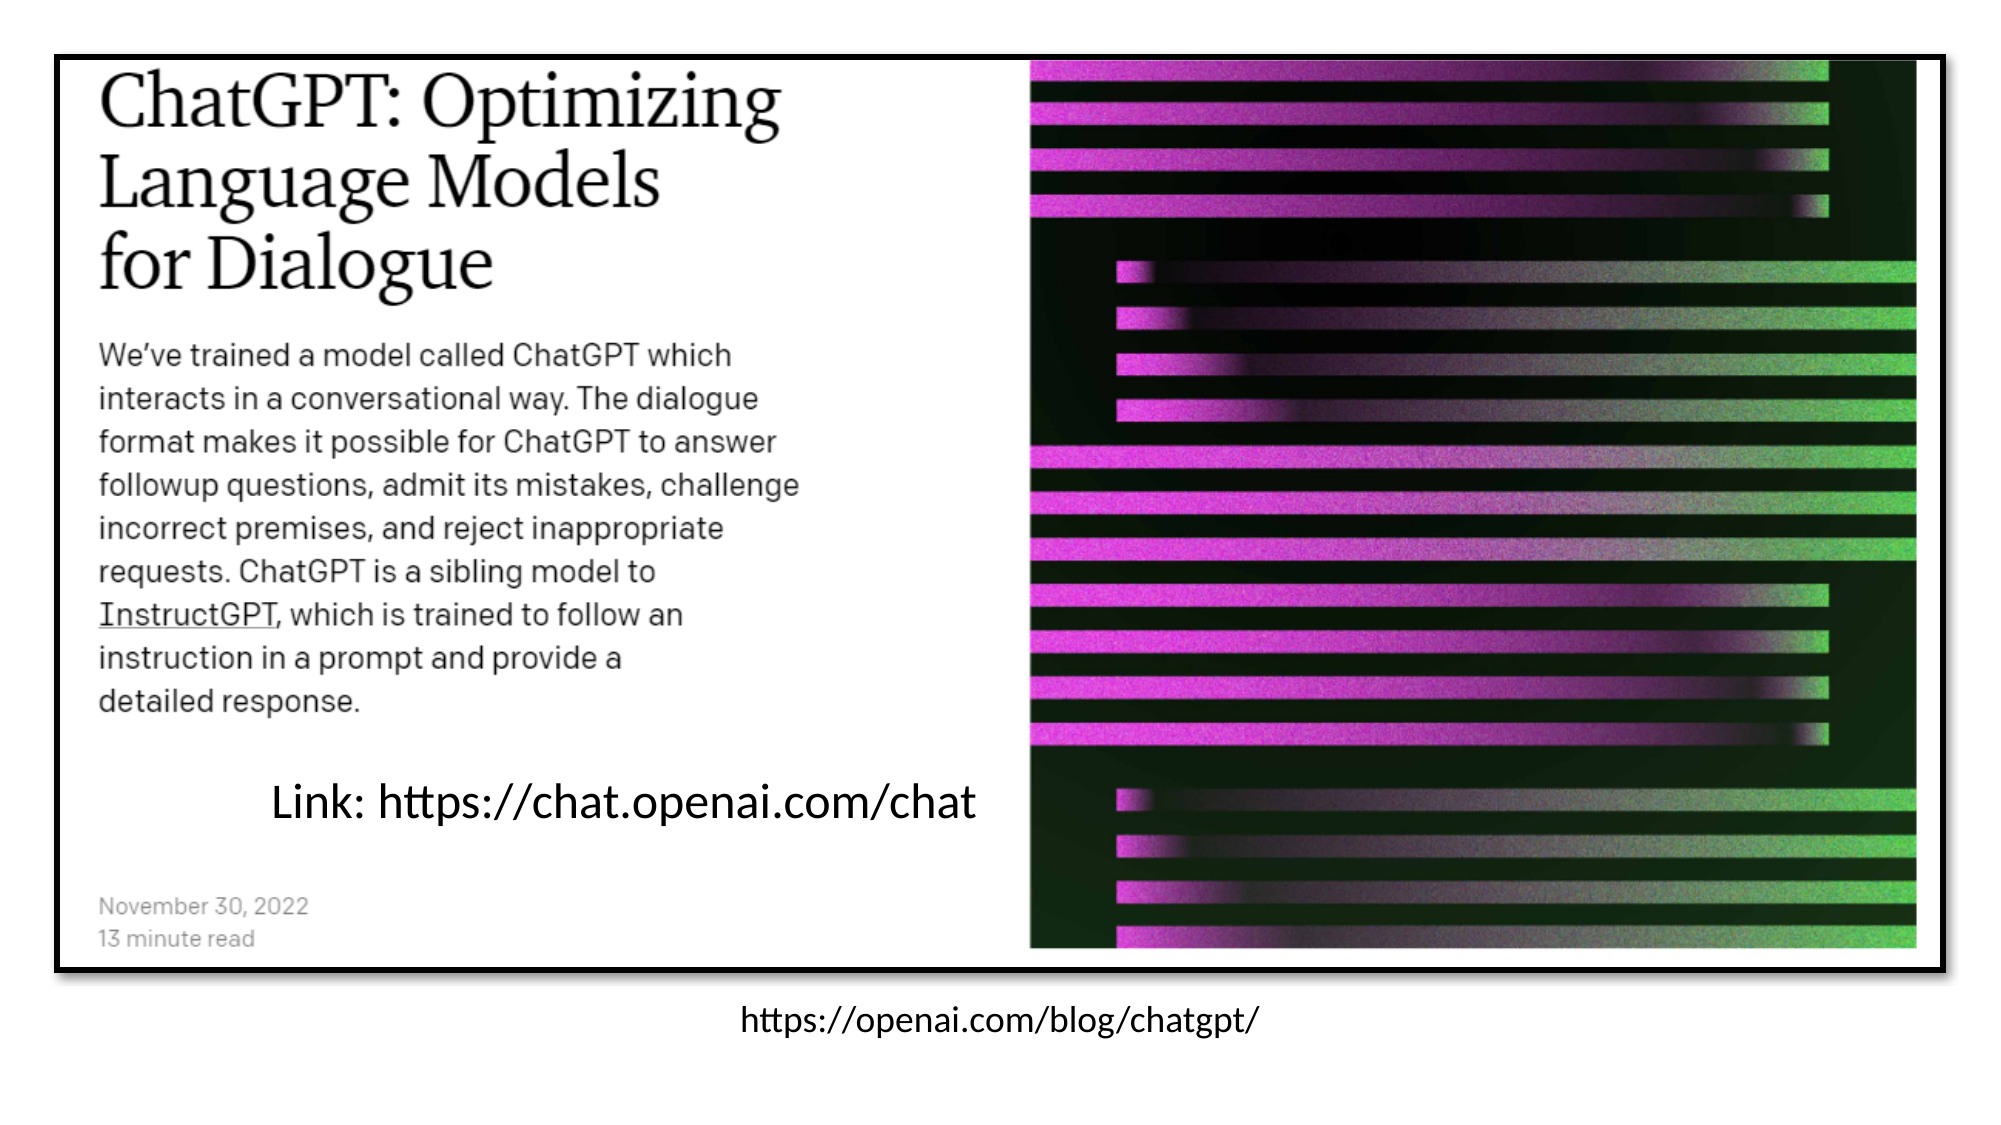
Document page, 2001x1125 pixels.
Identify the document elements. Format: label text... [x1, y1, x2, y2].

text_box https://openai.com/blog/chatgpt/ [500, 987, 1500, 1048]
picture [59, 59, 1940, 967]
